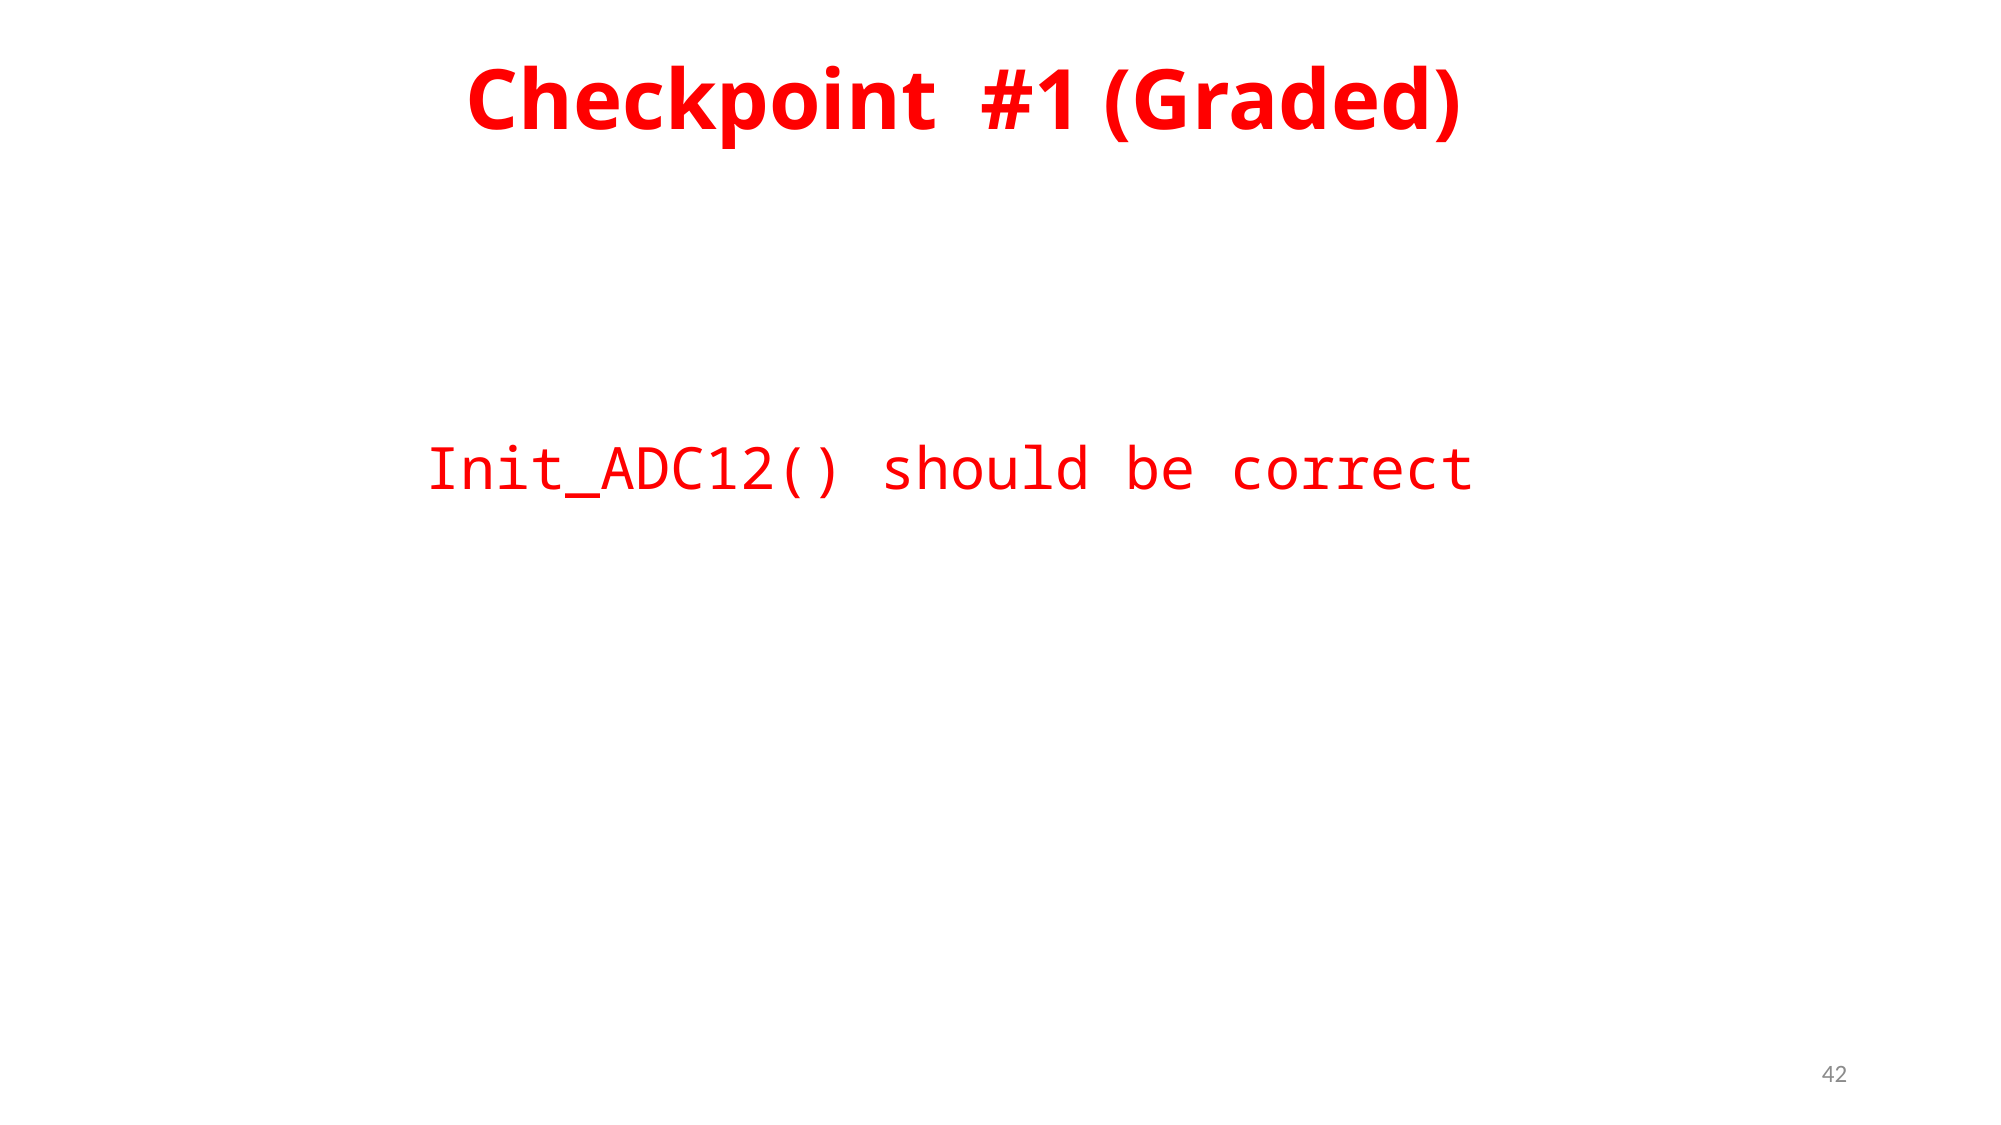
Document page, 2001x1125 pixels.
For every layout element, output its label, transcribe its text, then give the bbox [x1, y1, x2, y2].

title Checkpoint #1 (Graded) [213, 0, 1714, 156]
text_box Init_ADC12() should be correct [344, 424, 1557, 509]
slide_number 42 [1412, 1042, 1863, 1103]
